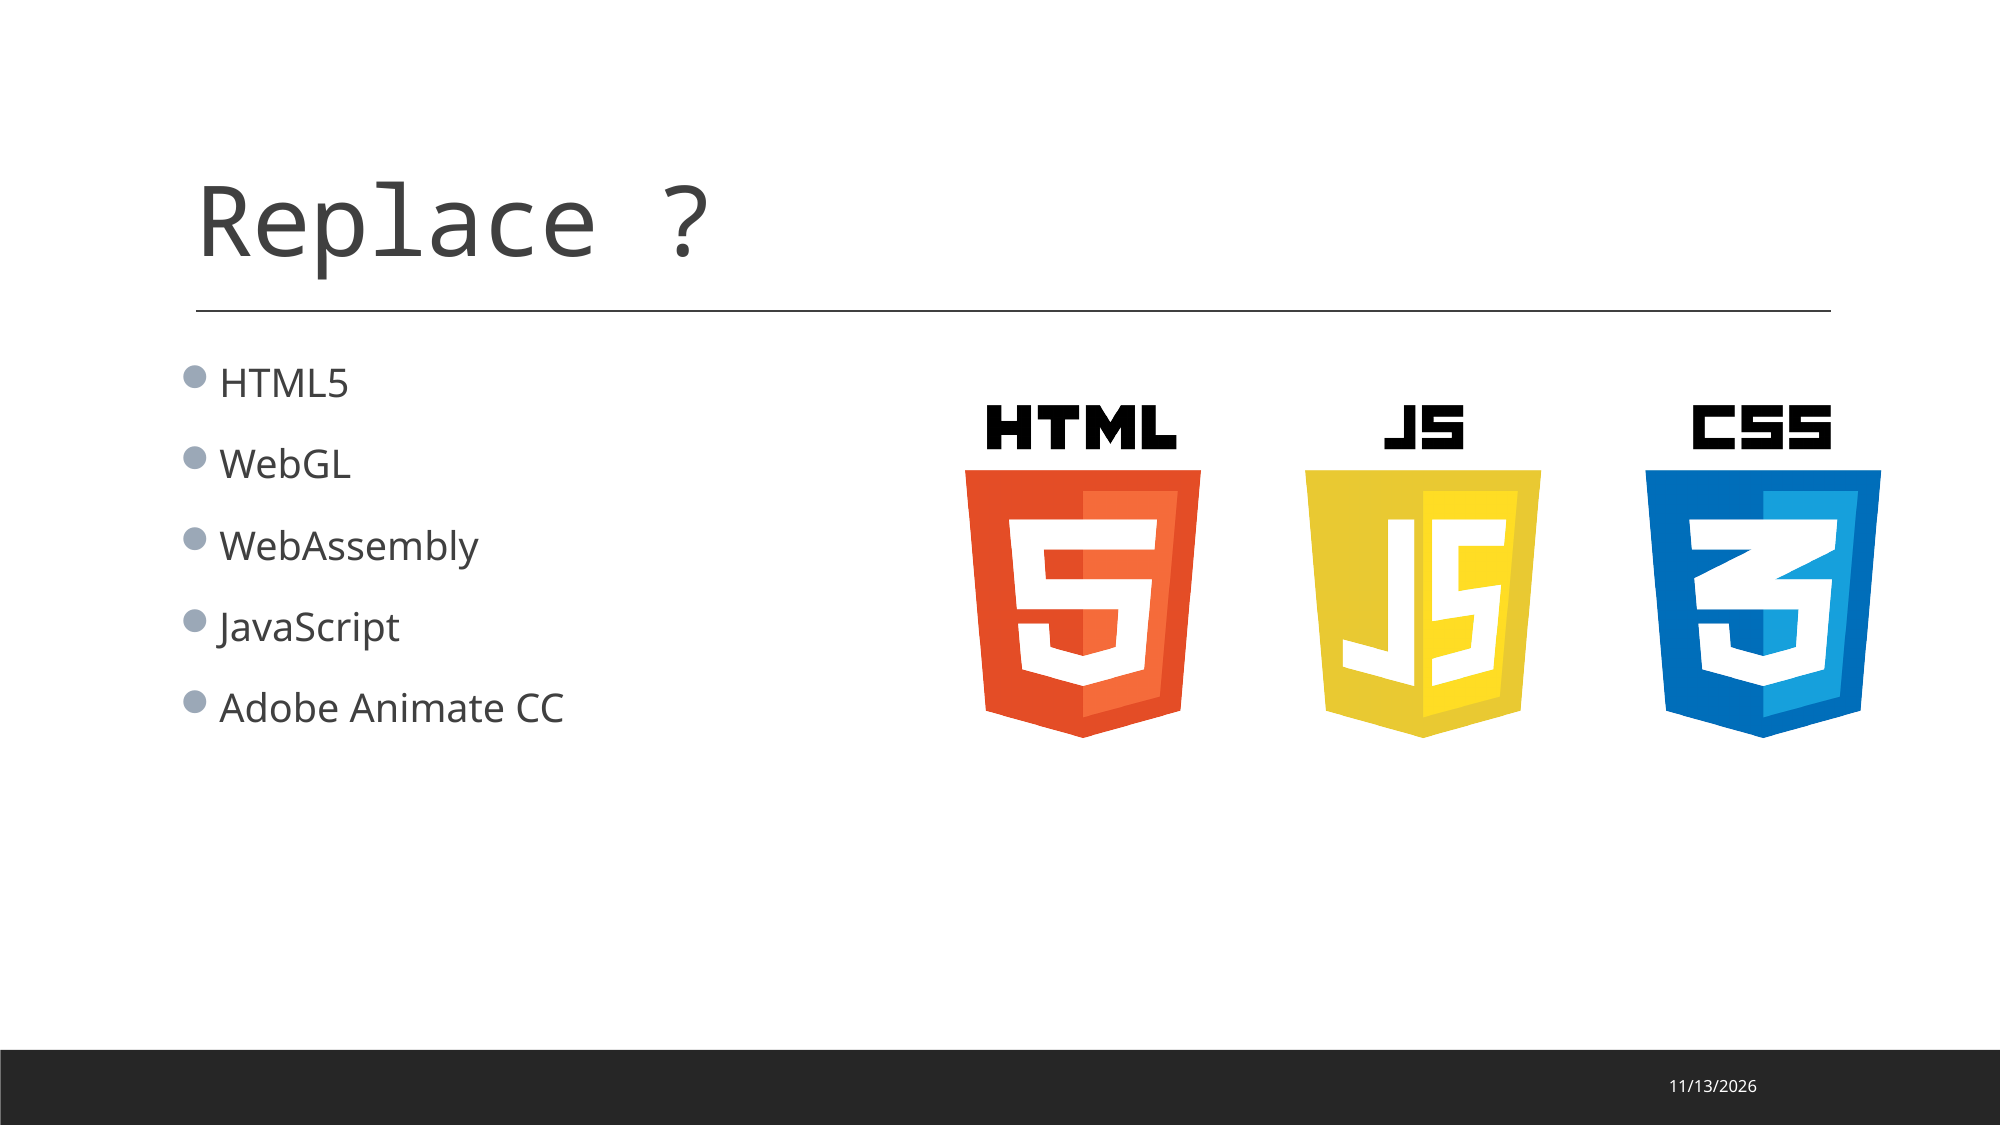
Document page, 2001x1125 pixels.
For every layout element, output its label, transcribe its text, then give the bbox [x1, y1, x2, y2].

list HTML5 WebGL WebAssembly JavaScript Adobe Animate CC [180, 345, 1830, 963]
title Replace ? [180, 47, 1830, 285]
picture [915, 379, 1930, 764]
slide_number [1348, 1057, 1773, 1118]
